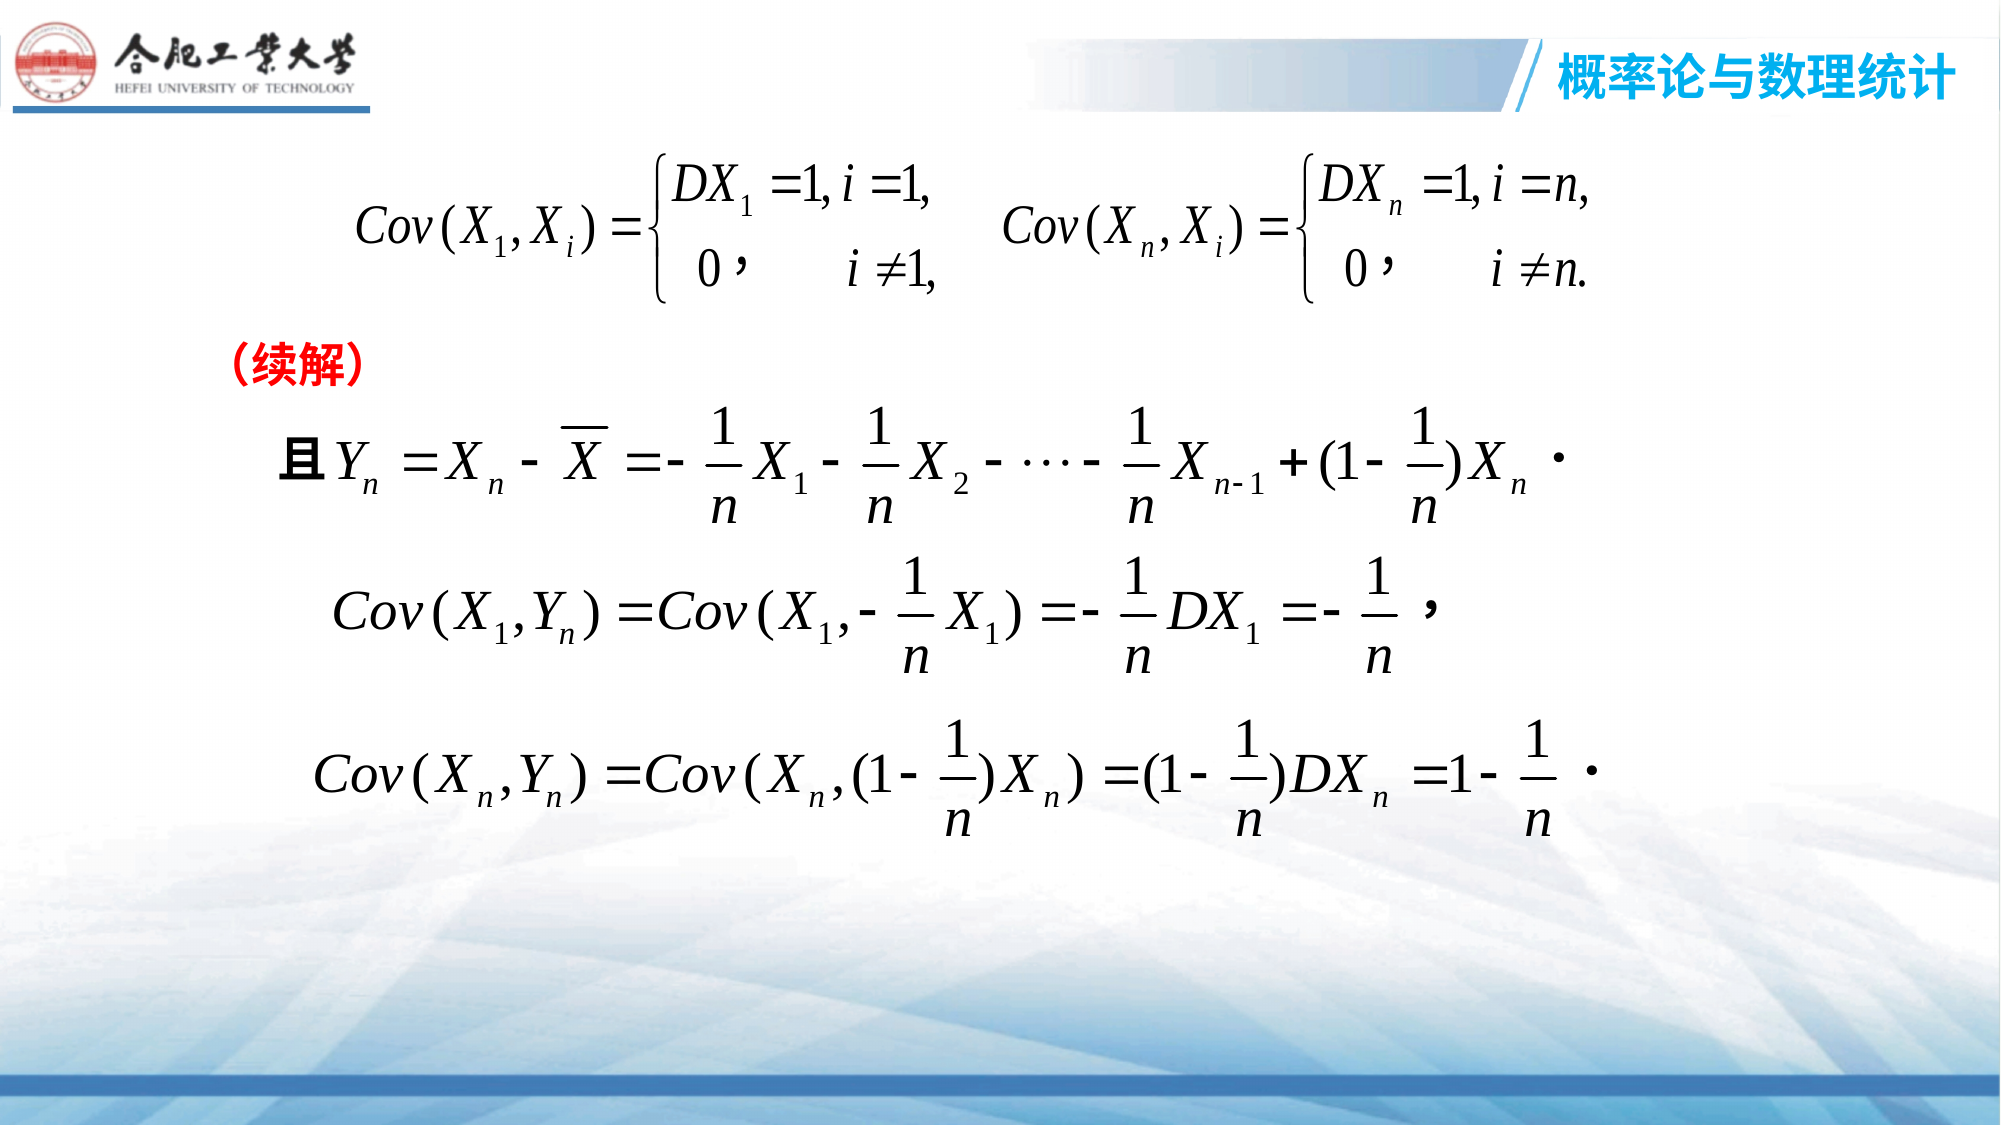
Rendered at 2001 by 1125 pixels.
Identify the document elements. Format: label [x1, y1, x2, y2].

text_box [347, 139, 1675, 315]
text_box [203, 335, 501, 421]
text_box [227, 538, 1556, 692]
picture [0, 0, 2001, 1125]
text_box [277, 388, 1606, 539]
text_box [296, 701, 1625, 863]
